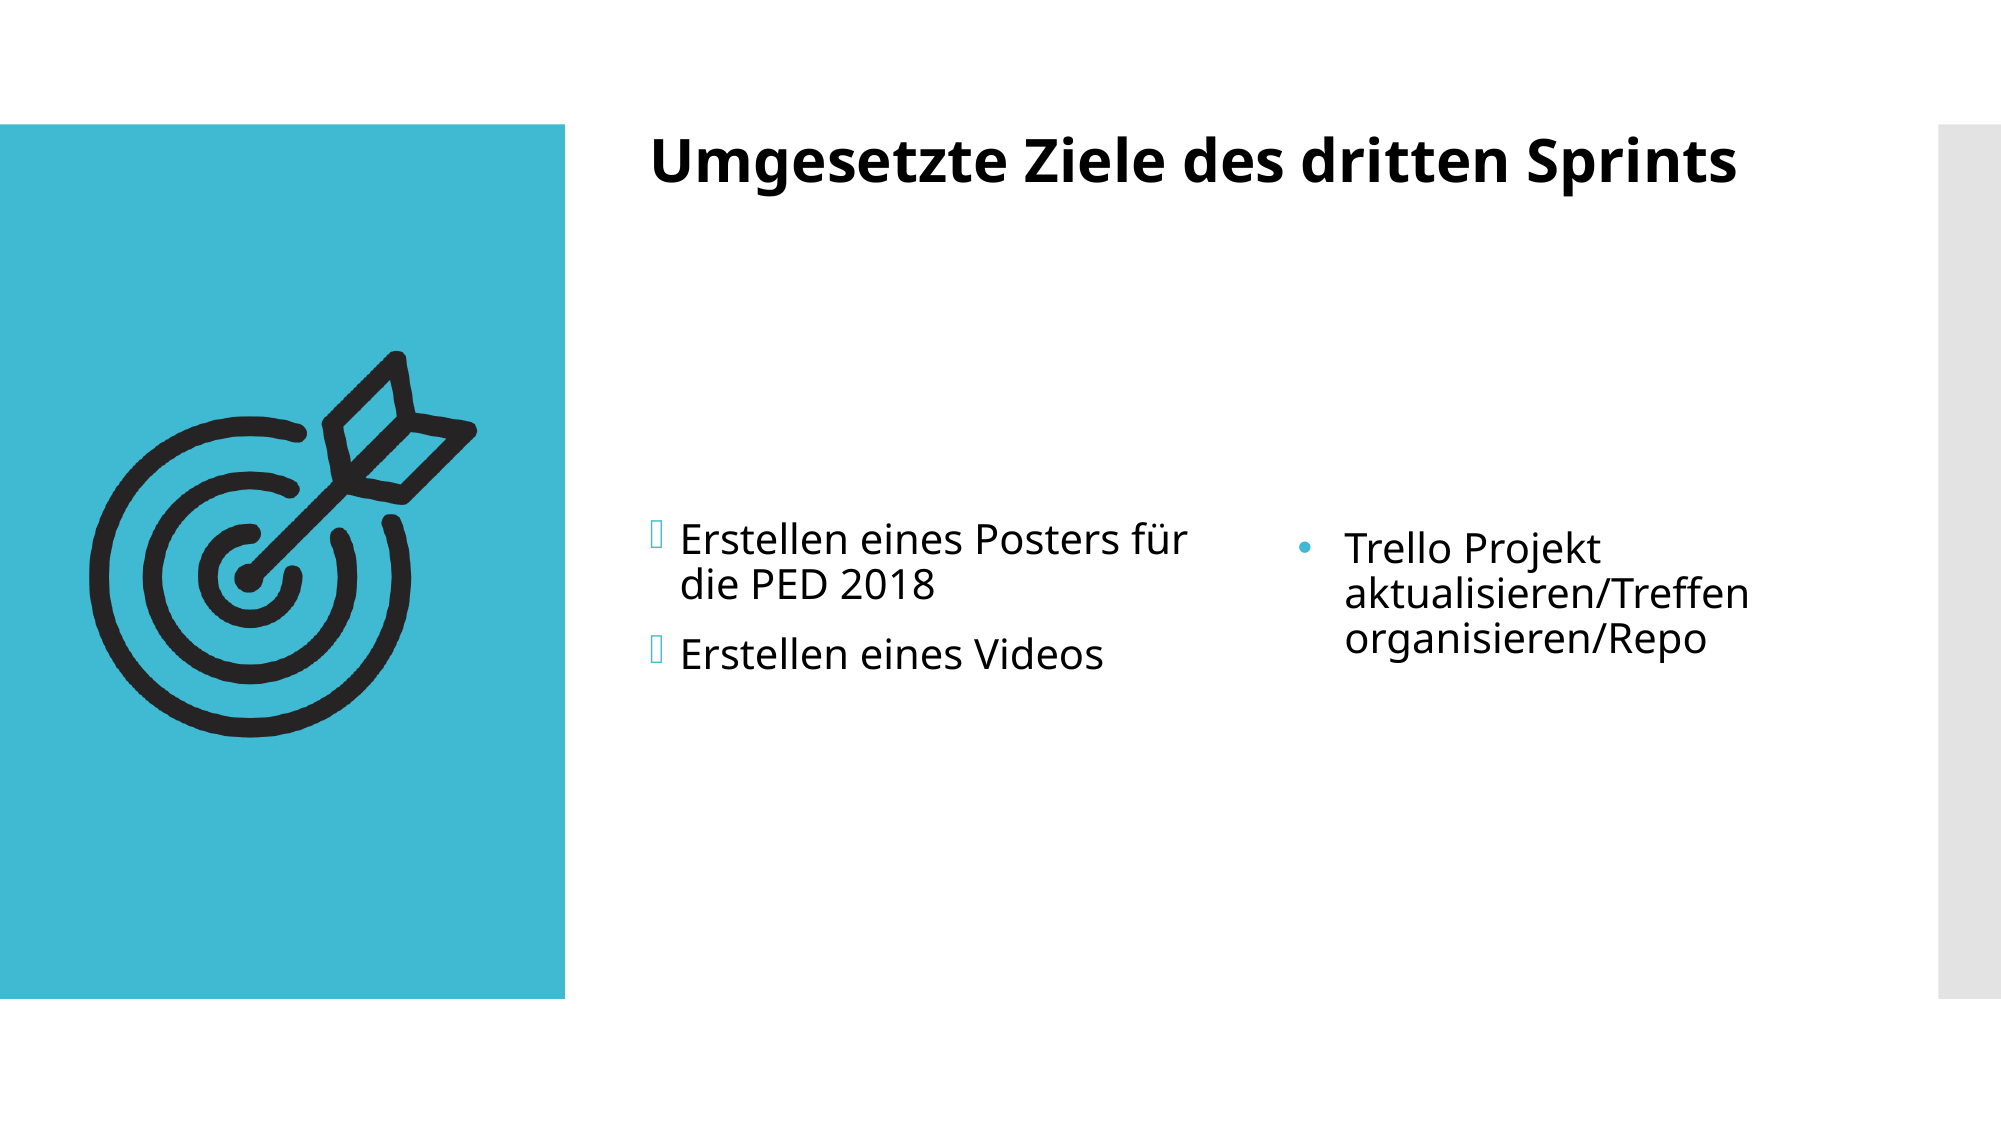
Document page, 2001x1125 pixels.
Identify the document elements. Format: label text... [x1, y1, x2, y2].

picture [86, 348, 479, 741]
list Umgesetzte Ziele des dritten Sprints [634, 70, 1853, 204]
list Erstellen eines Posters für die PED 2018 Erstellen eines Videos [634, 220, 1205, 977]
list Trello Projekt aktualisieren/Treffen organisieren/Repo [1282, 239, 1853, 951]
